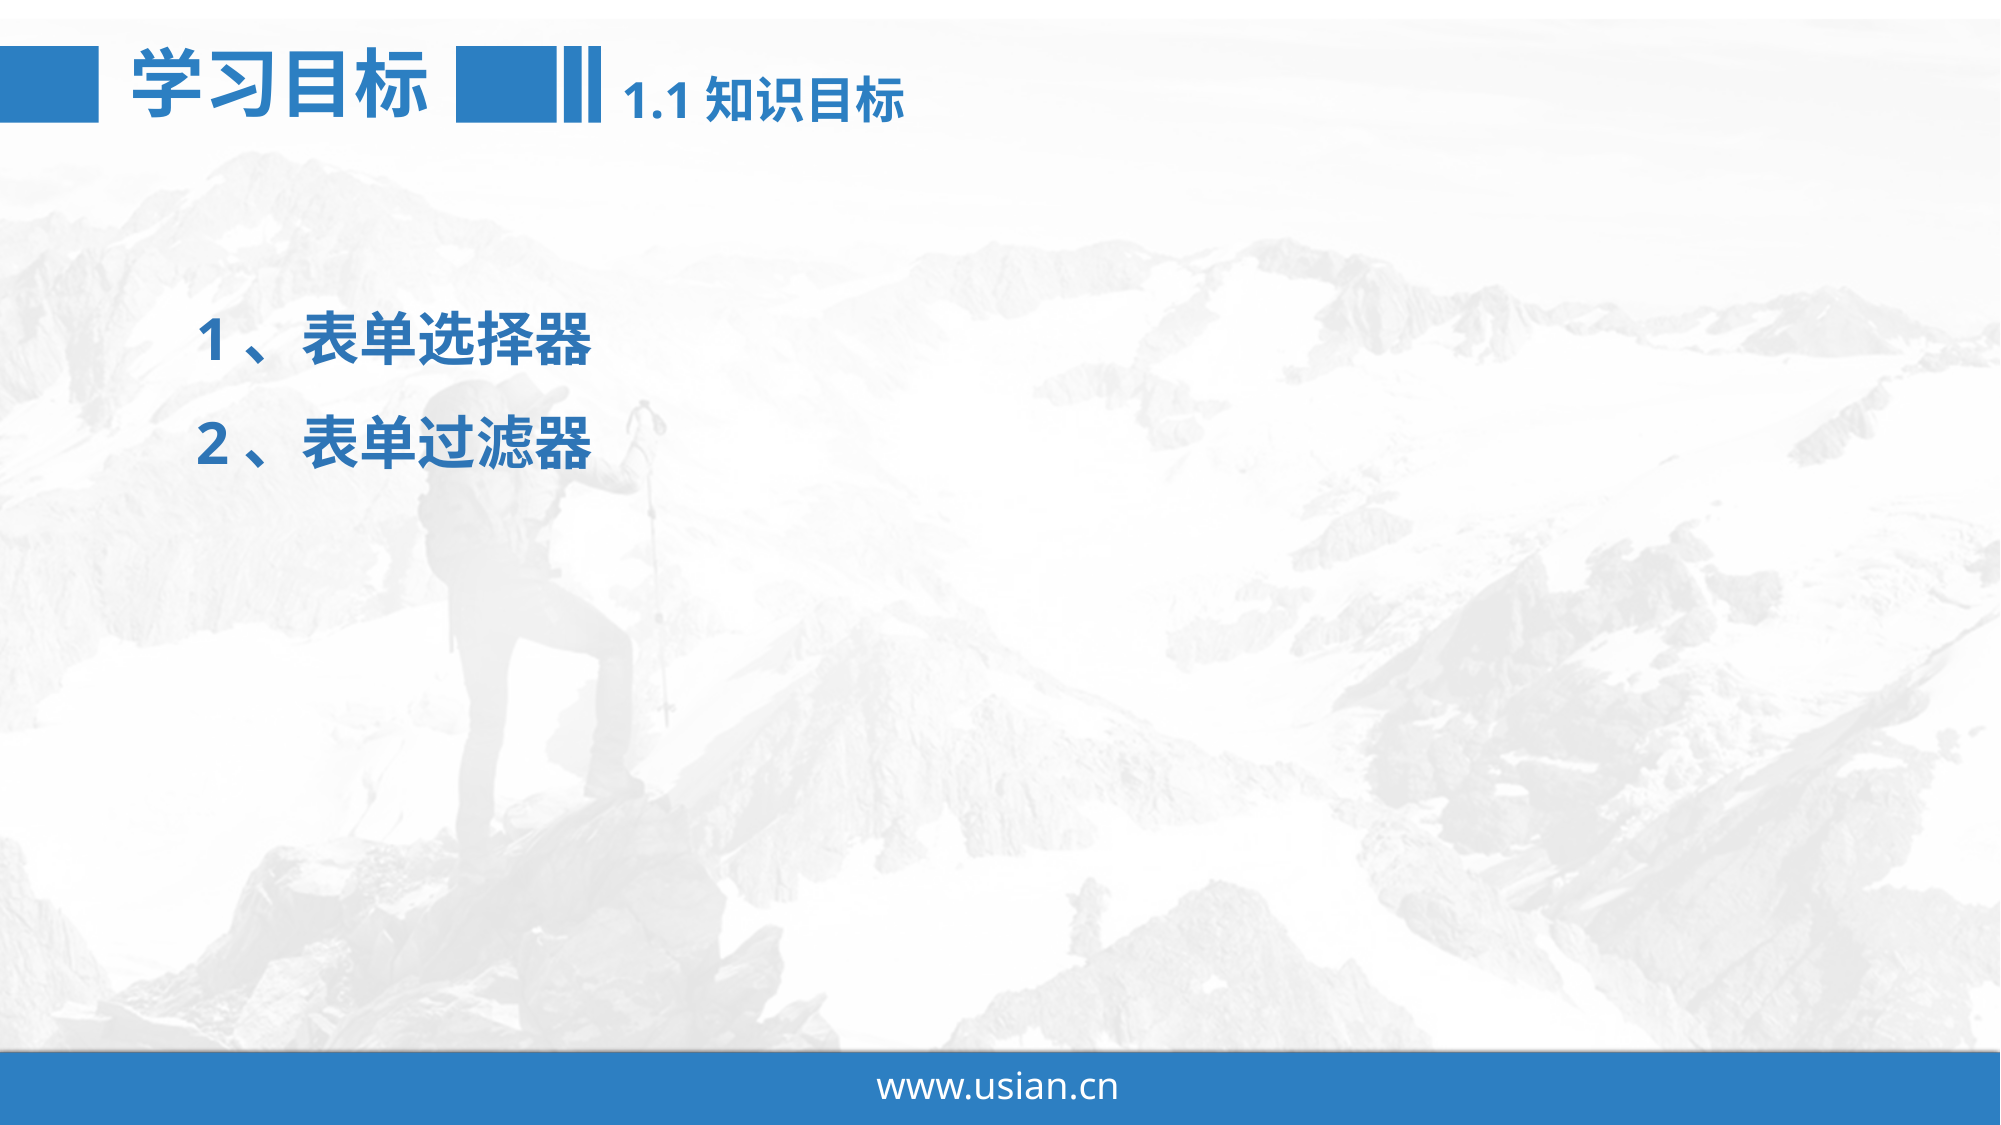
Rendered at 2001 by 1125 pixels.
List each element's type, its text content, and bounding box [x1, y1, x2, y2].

text_box [587, 45, 602, 124]
text_box 1.1知识目标 [606, 61, 989, 137]
text_box 1、表单选择器 2、表单过滤器 [181, 259, 1204, 1047]
text_box [0, 45, 100, 124]
text_box 学习目标 [108, 28, 451, 134]
text_box [563, 45, 583, 124]
text_box [455, 45, 558, 124]
picture [0, 0, 2001, 1125]
